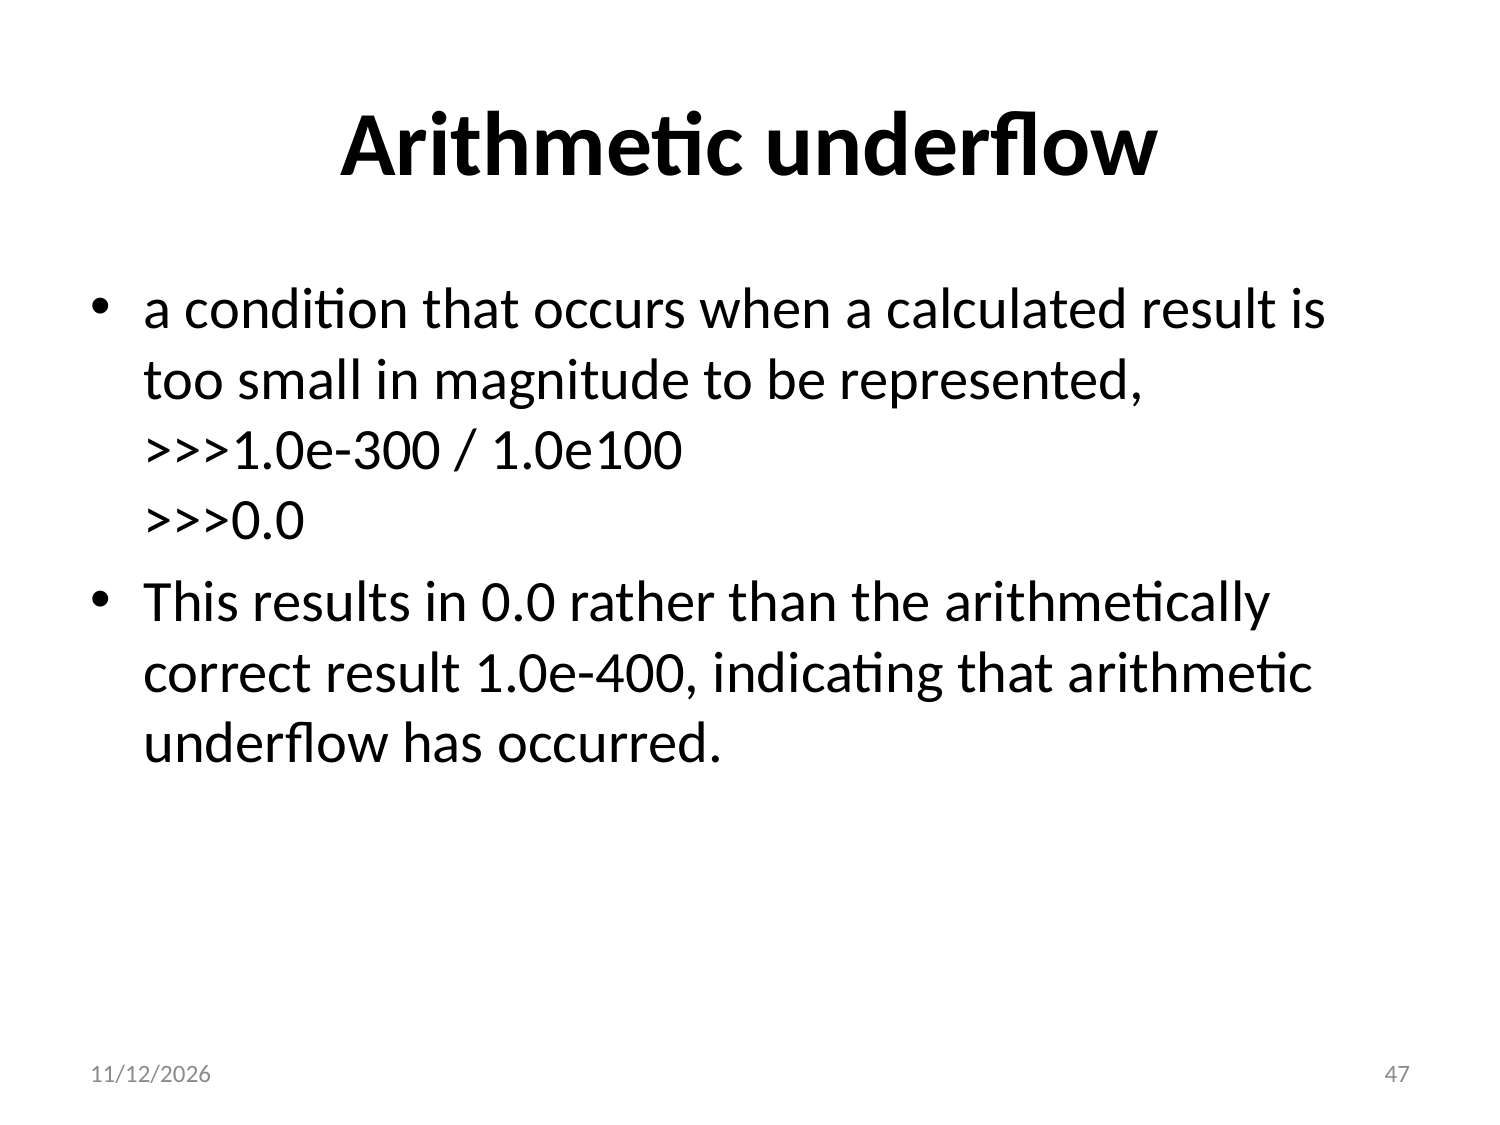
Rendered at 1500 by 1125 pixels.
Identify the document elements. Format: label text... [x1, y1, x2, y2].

title Arithmetic underflow [75, 45, 1425, 233]
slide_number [75, 1042, 425, 1103]
slide_number 47 [1074, 1042, 1425, 1103]
list a condition that occurs when a calculated result is too small in magnitude to be represented, >>>1.0e-300 / 1.0e100 >>>0.0 This results in 0.0 rather than the arithmetically correct result 1.0e-400, indicating that arithmetic underflow has occurred. [75, 262, 1425, 1005]
